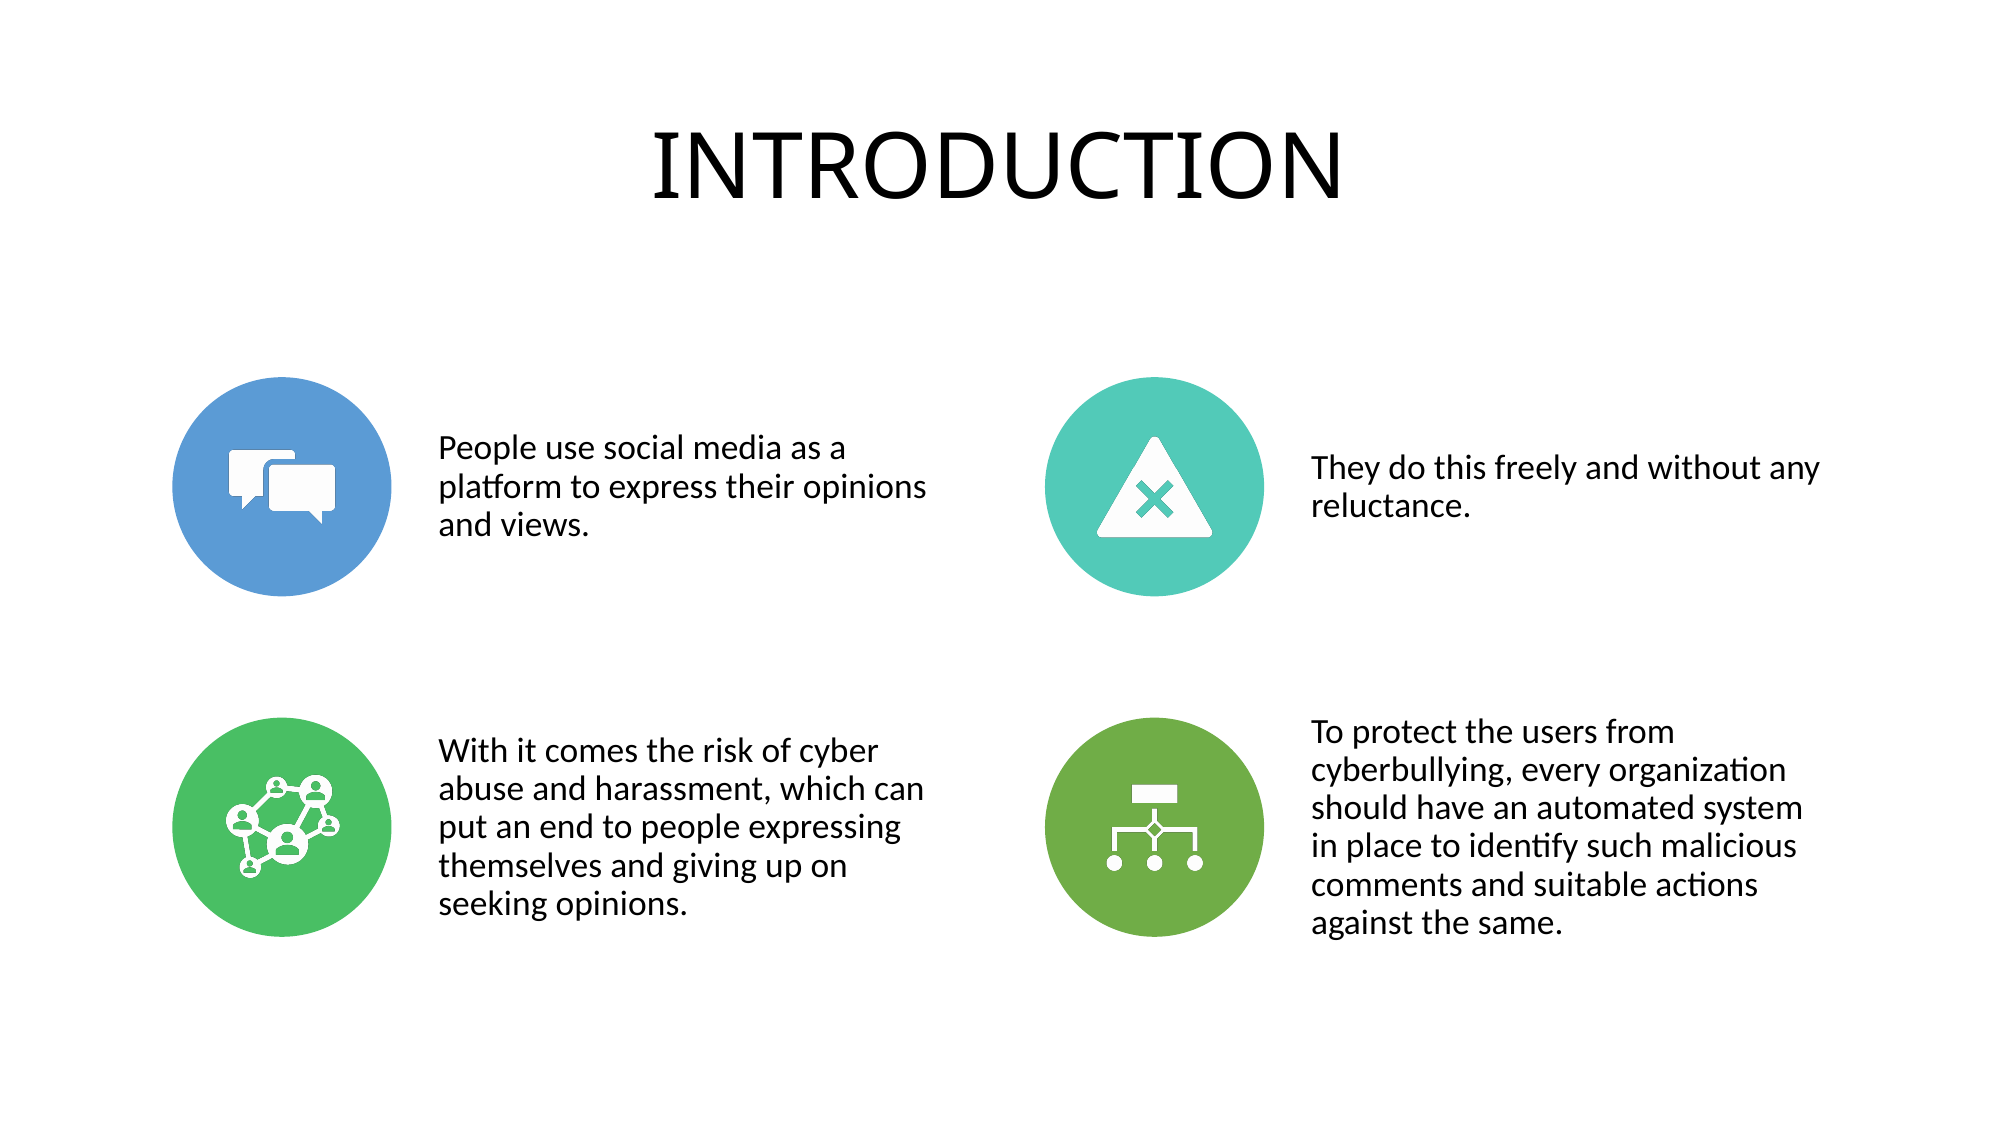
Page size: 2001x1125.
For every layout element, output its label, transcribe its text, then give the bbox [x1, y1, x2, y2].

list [137, 299, 1863, 1014]
title INTRODUCTION [137, 59, 1863, 278]
